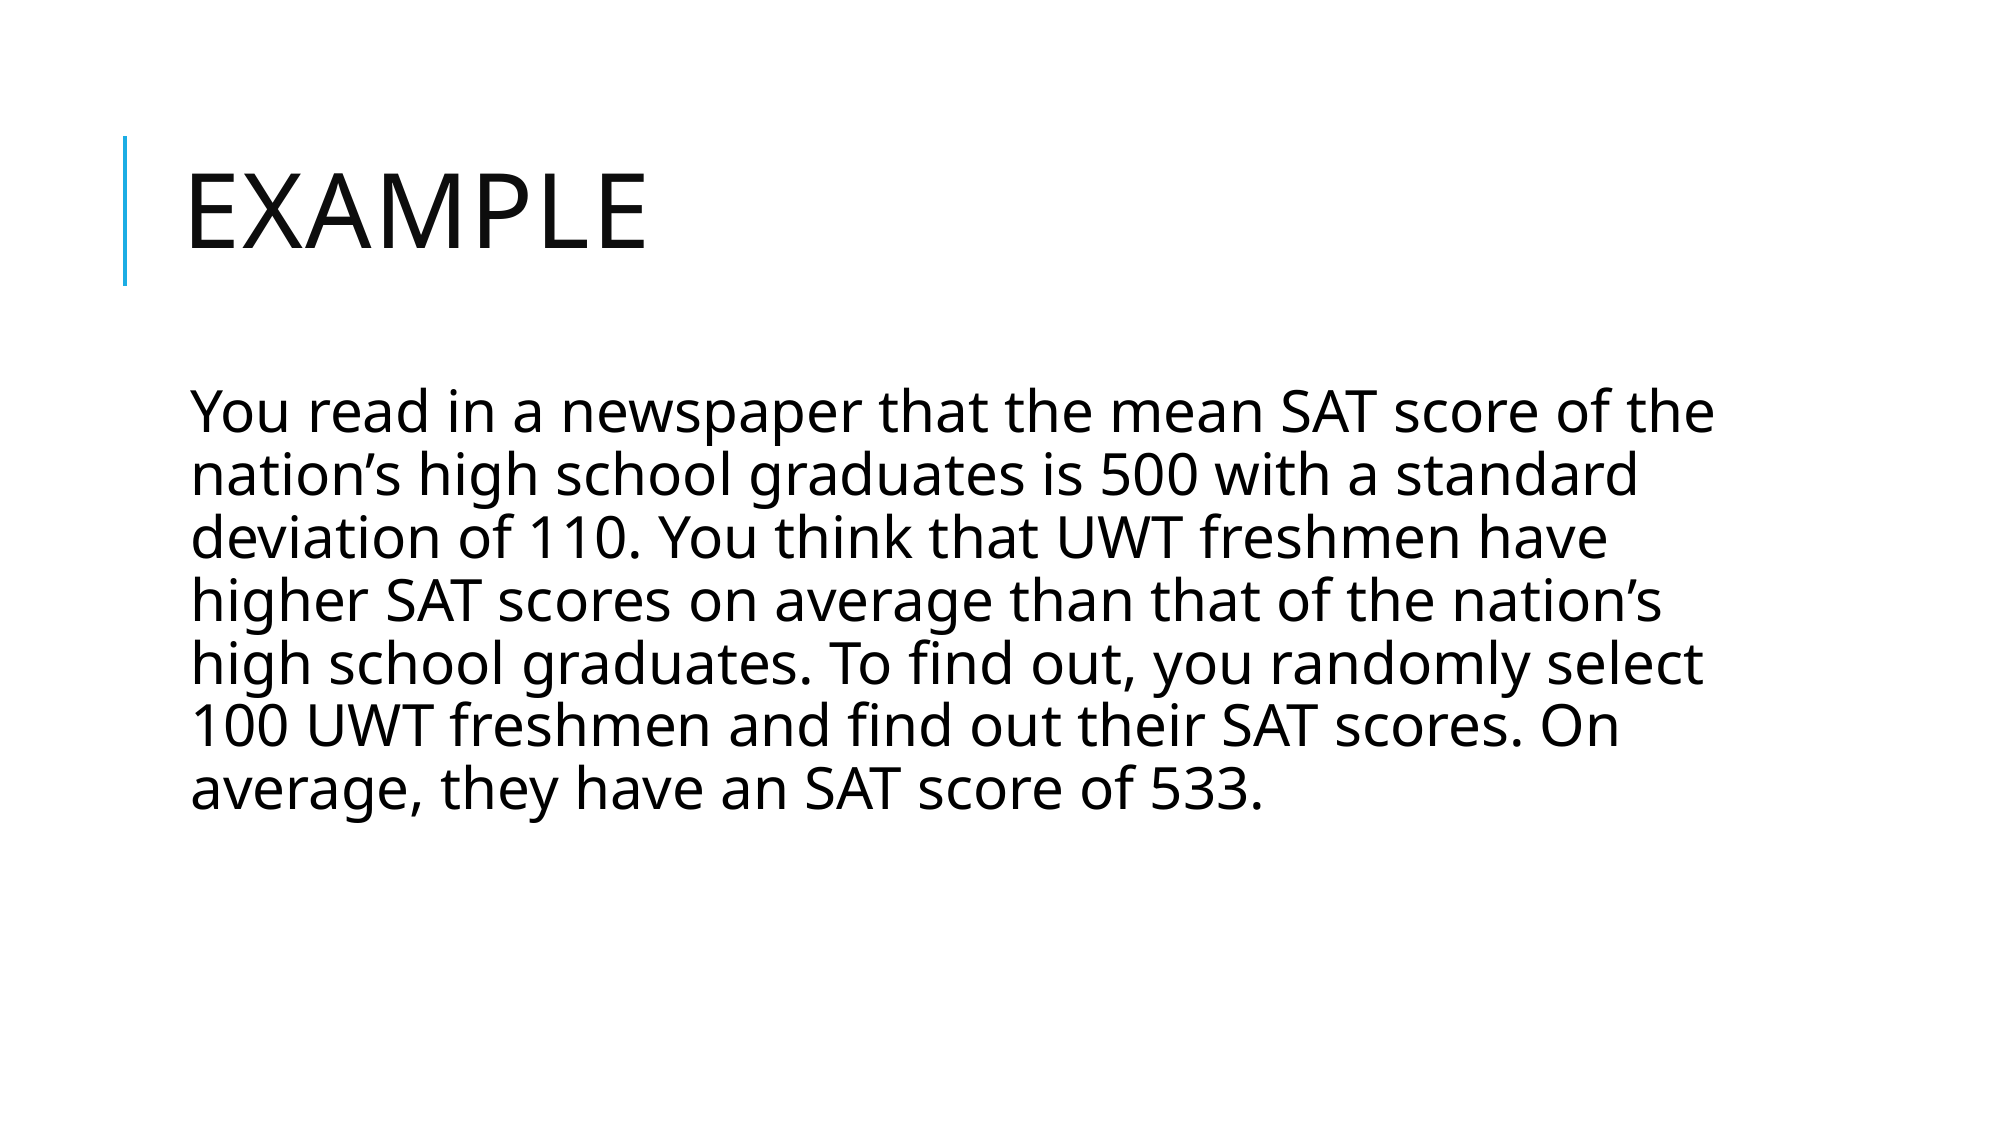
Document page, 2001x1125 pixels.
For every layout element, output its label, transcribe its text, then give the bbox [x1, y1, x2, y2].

list You read in a newspaper that the mean SAT score of the nation’s high school graduates is 500 with a standard deviation of 110. You think that UWT freshmen have higher SAT scores on average than that of the nation’s high school graduates. To find out, you randomly select 100 UWT freshmen and find out their SAT scores. On average, they have an SAT score of 533. [168, 375, 1763, 1035]
title Example [168, 96, 1763, 342]
